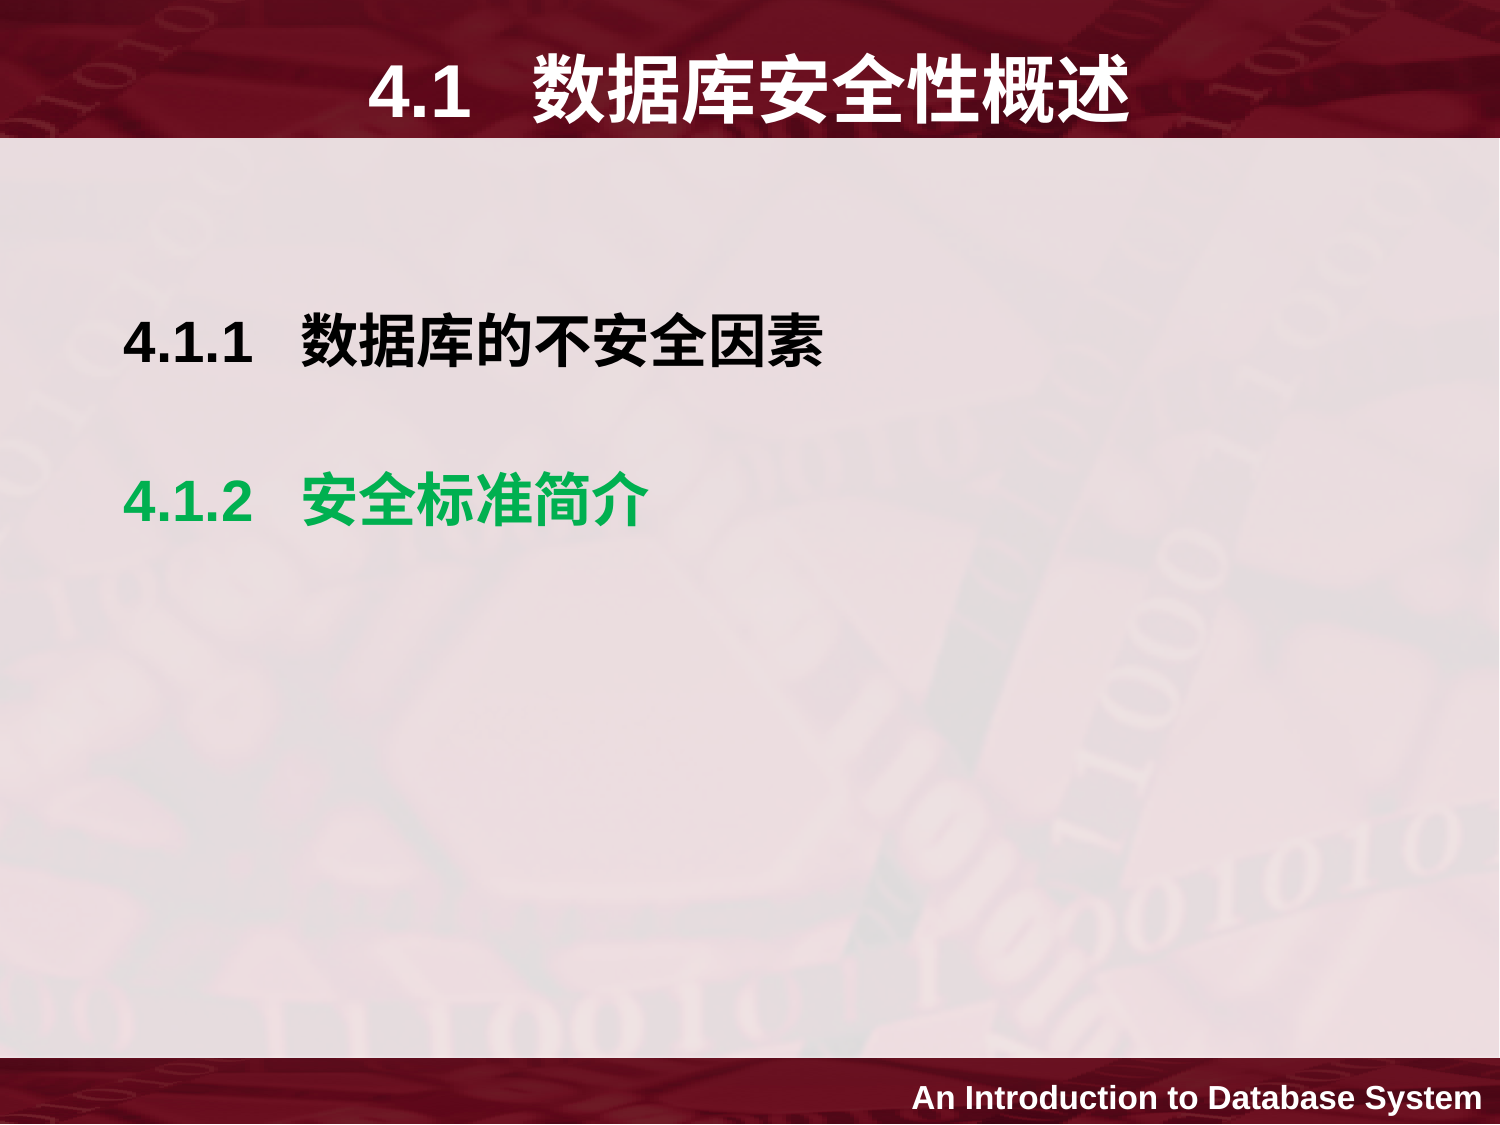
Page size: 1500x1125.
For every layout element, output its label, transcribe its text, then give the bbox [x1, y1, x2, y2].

list 4.1.1 数据库的不安全因素 4.1.2 安全标准简介 [108, 219, 1460, 1017]
title 4.1 数据库安全性概述 [74, 0, 1426, 181]
picture [0, 0, 1500, 1124]
text_box [856, 1046, 1447, 1100]
